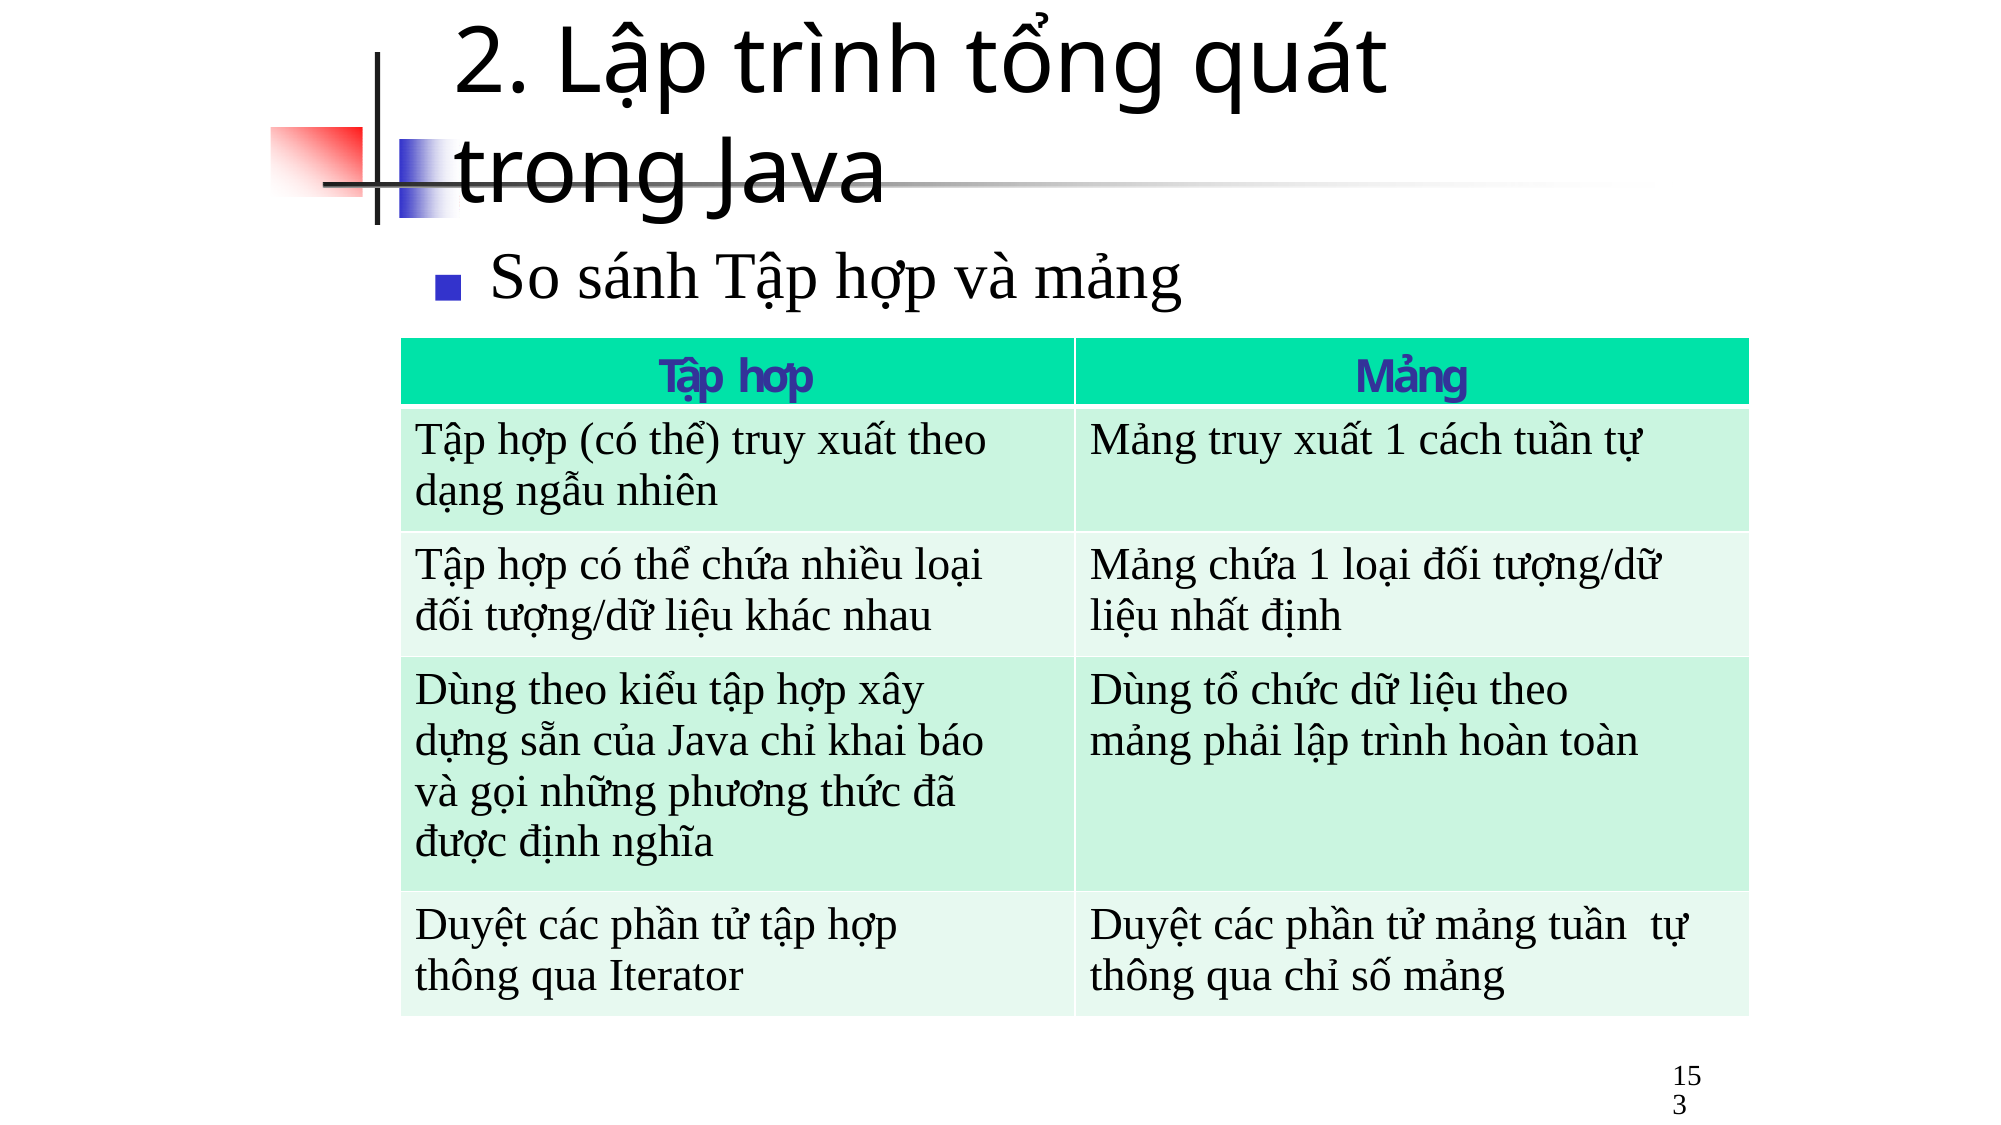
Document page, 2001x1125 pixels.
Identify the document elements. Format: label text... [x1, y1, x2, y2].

text_box ◼ So sánh Tập hợp và mảng [429, 230, 1264, 313]
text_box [270, 52, 1673, 225]
table_cell Tập hợp (có thể) truy xuất theo dạng ngẫu nhiên [401, 409, 1074, 531]
table_header Tập hơp [401, 338, 1074, 404]
table_cell Dùng tổ chức dữ liệu theo mảng phải lập trình hoàn toàn [1076, 657, 1749, 891]
table_cell Tập hợp có thể chứa nhiều loại đối tượng/dữ liệu khác nhau [401, 533, 1074, 656]
table_cell Duyệt các phần tử tập hợp thông qua Iterator [401, 892, 1074, 1016]
text_box 153 [1634, 1055, 1709, 1091]
table_cell Dùng theo kiểu tập hợp xây dựng sẵn của Java chỉ khai báo và gọi những phương thức đã được định nghĩa [401, 657, 1074, 891]
table_cell Mảng chứa 1 loại đối tượng/dữ liệu nhất định [1076, 533, 1749, 656]
table_cell Mảng truy xuất 1 cách tuần tự [1076, 409, 1749, 531]
table_header Mảng [1076, 338, 1749, 404]
title 2. Lập trình tổng quát trong Java [451, 0, 1551, 52]
table_cell Duyệt các phần tử mảng tuần tự thông qua chỉ số mảng [1076, 892, 1749, 1016]
